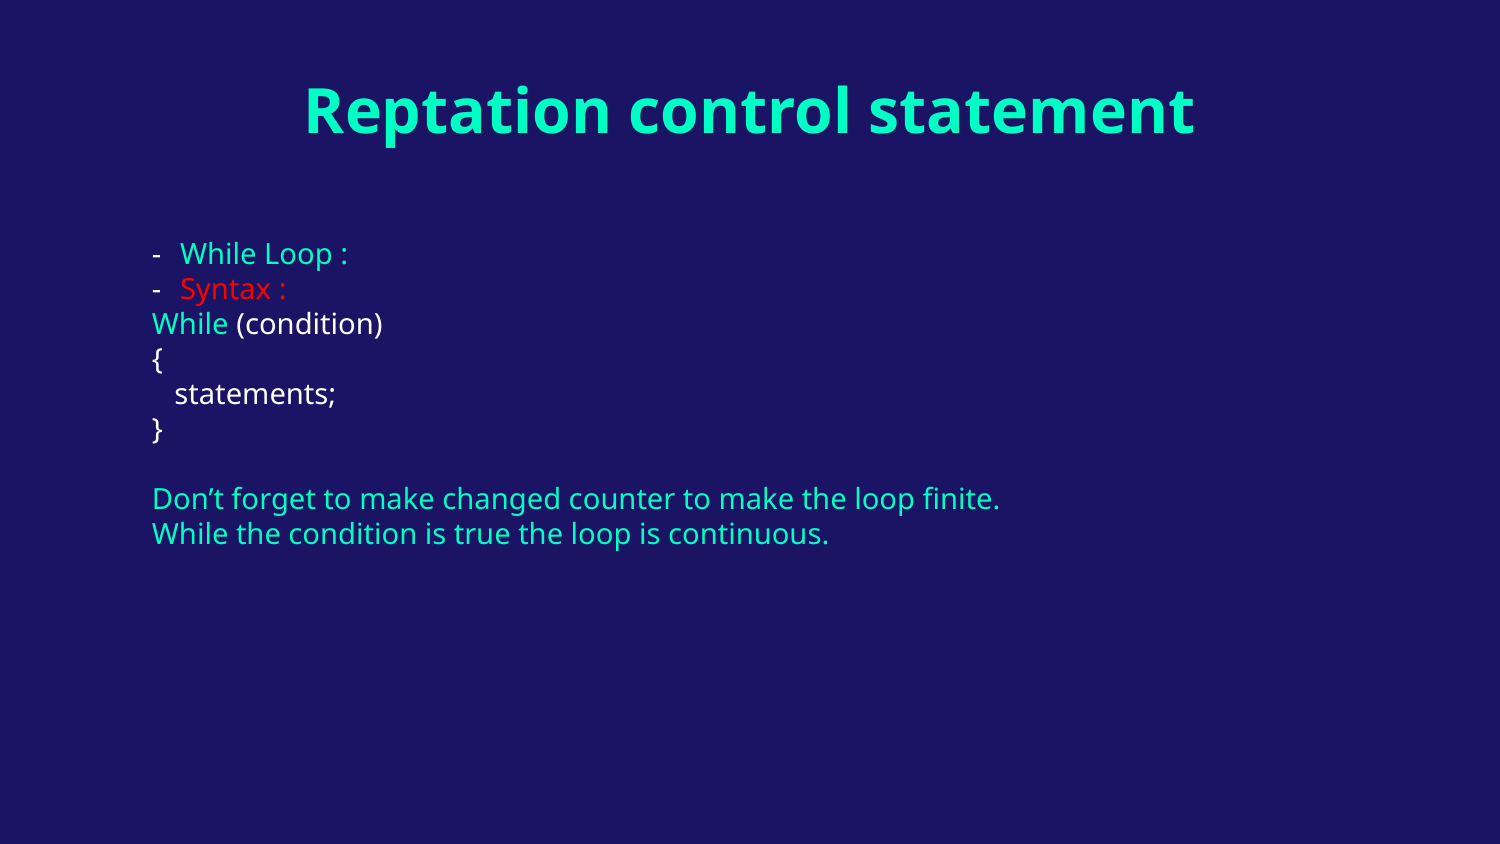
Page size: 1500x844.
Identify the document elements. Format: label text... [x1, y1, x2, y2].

title Reptation control statement [209, 56, 1291, 166]
subtitle While Loop : Syntax : While (condition) { statements; } Don’t forget to make changed counter to make the loop finite. While the condition is true the loop is continuous. [118, 185, 1382, 727]
